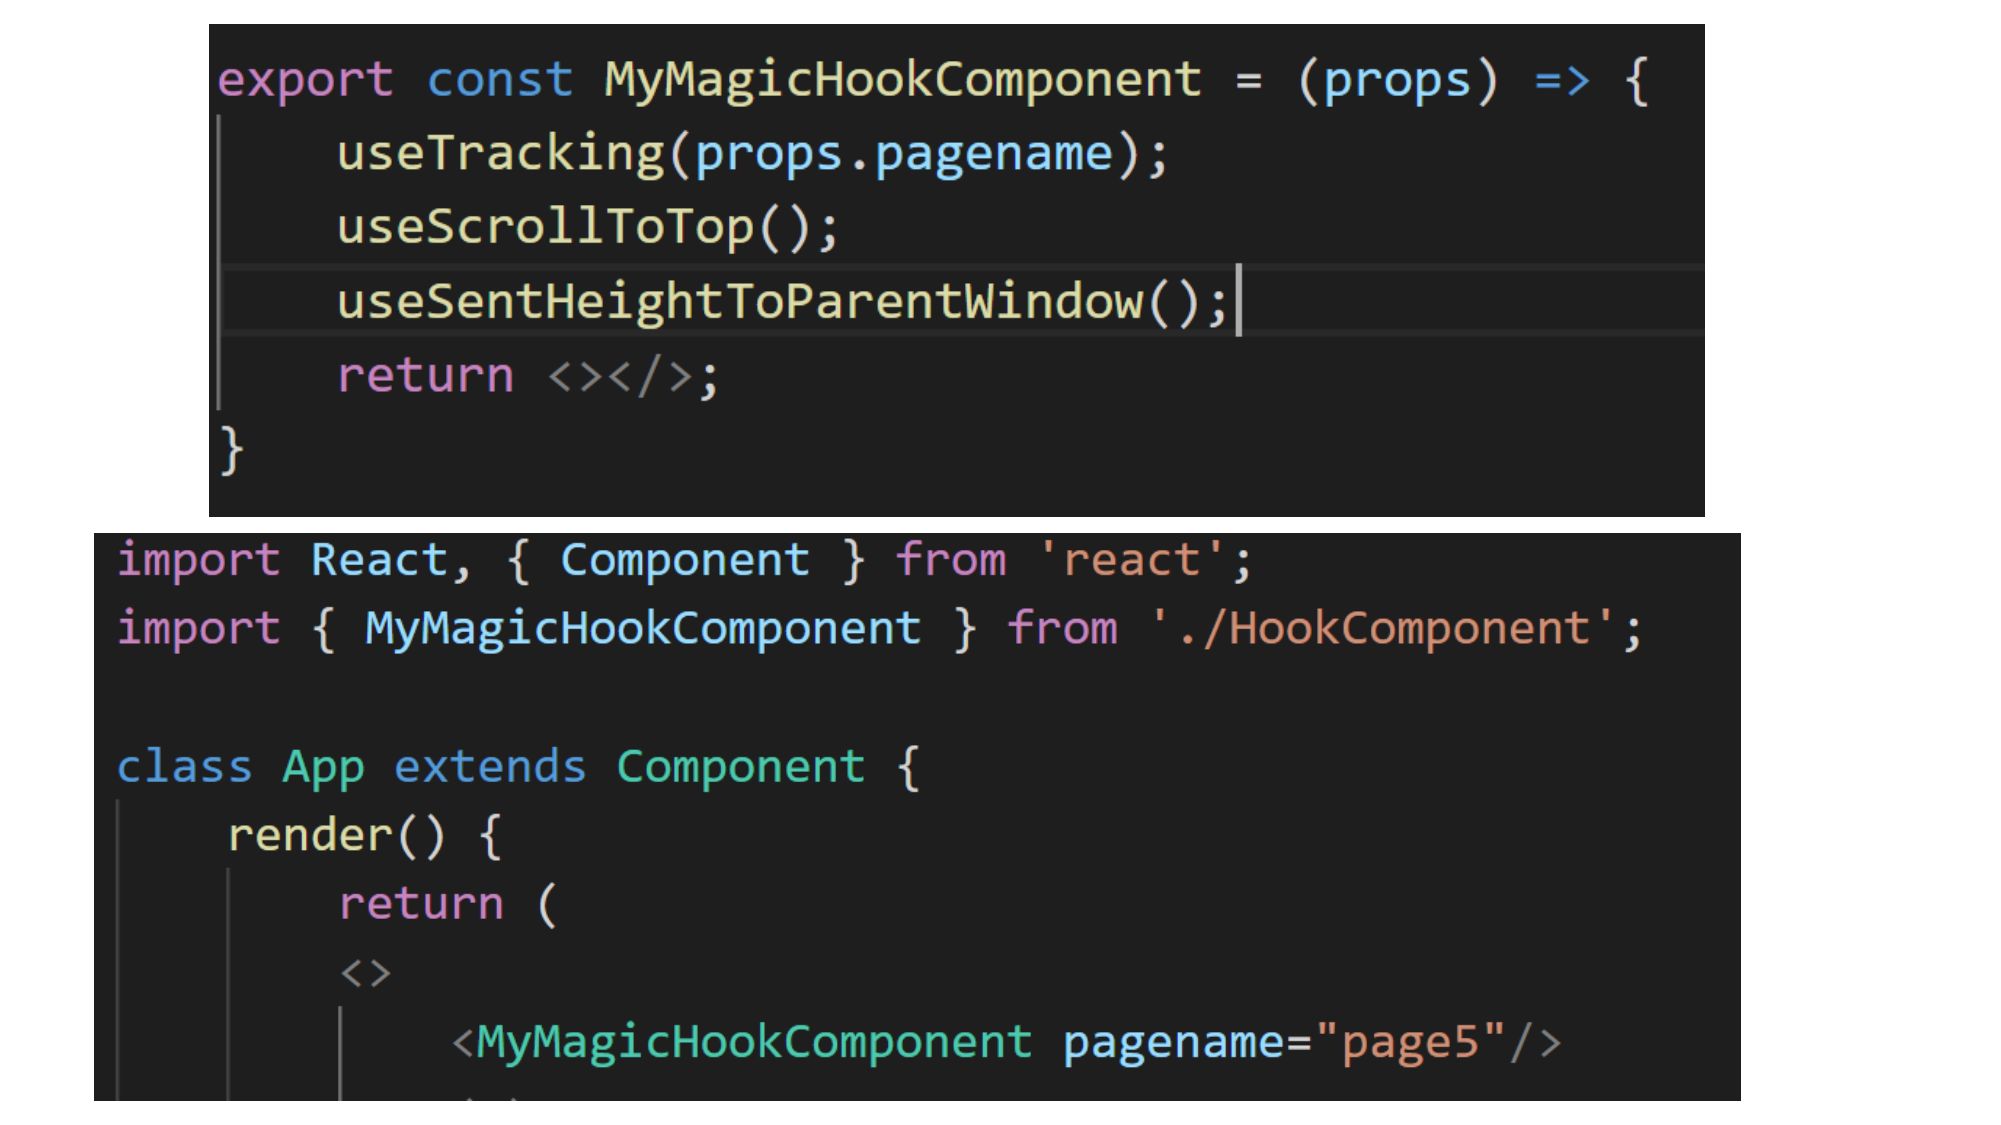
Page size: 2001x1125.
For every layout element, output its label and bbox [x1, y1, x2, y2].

picture [94, 533, 1741, 1101]
picture [209, 24, 1706, 517]
